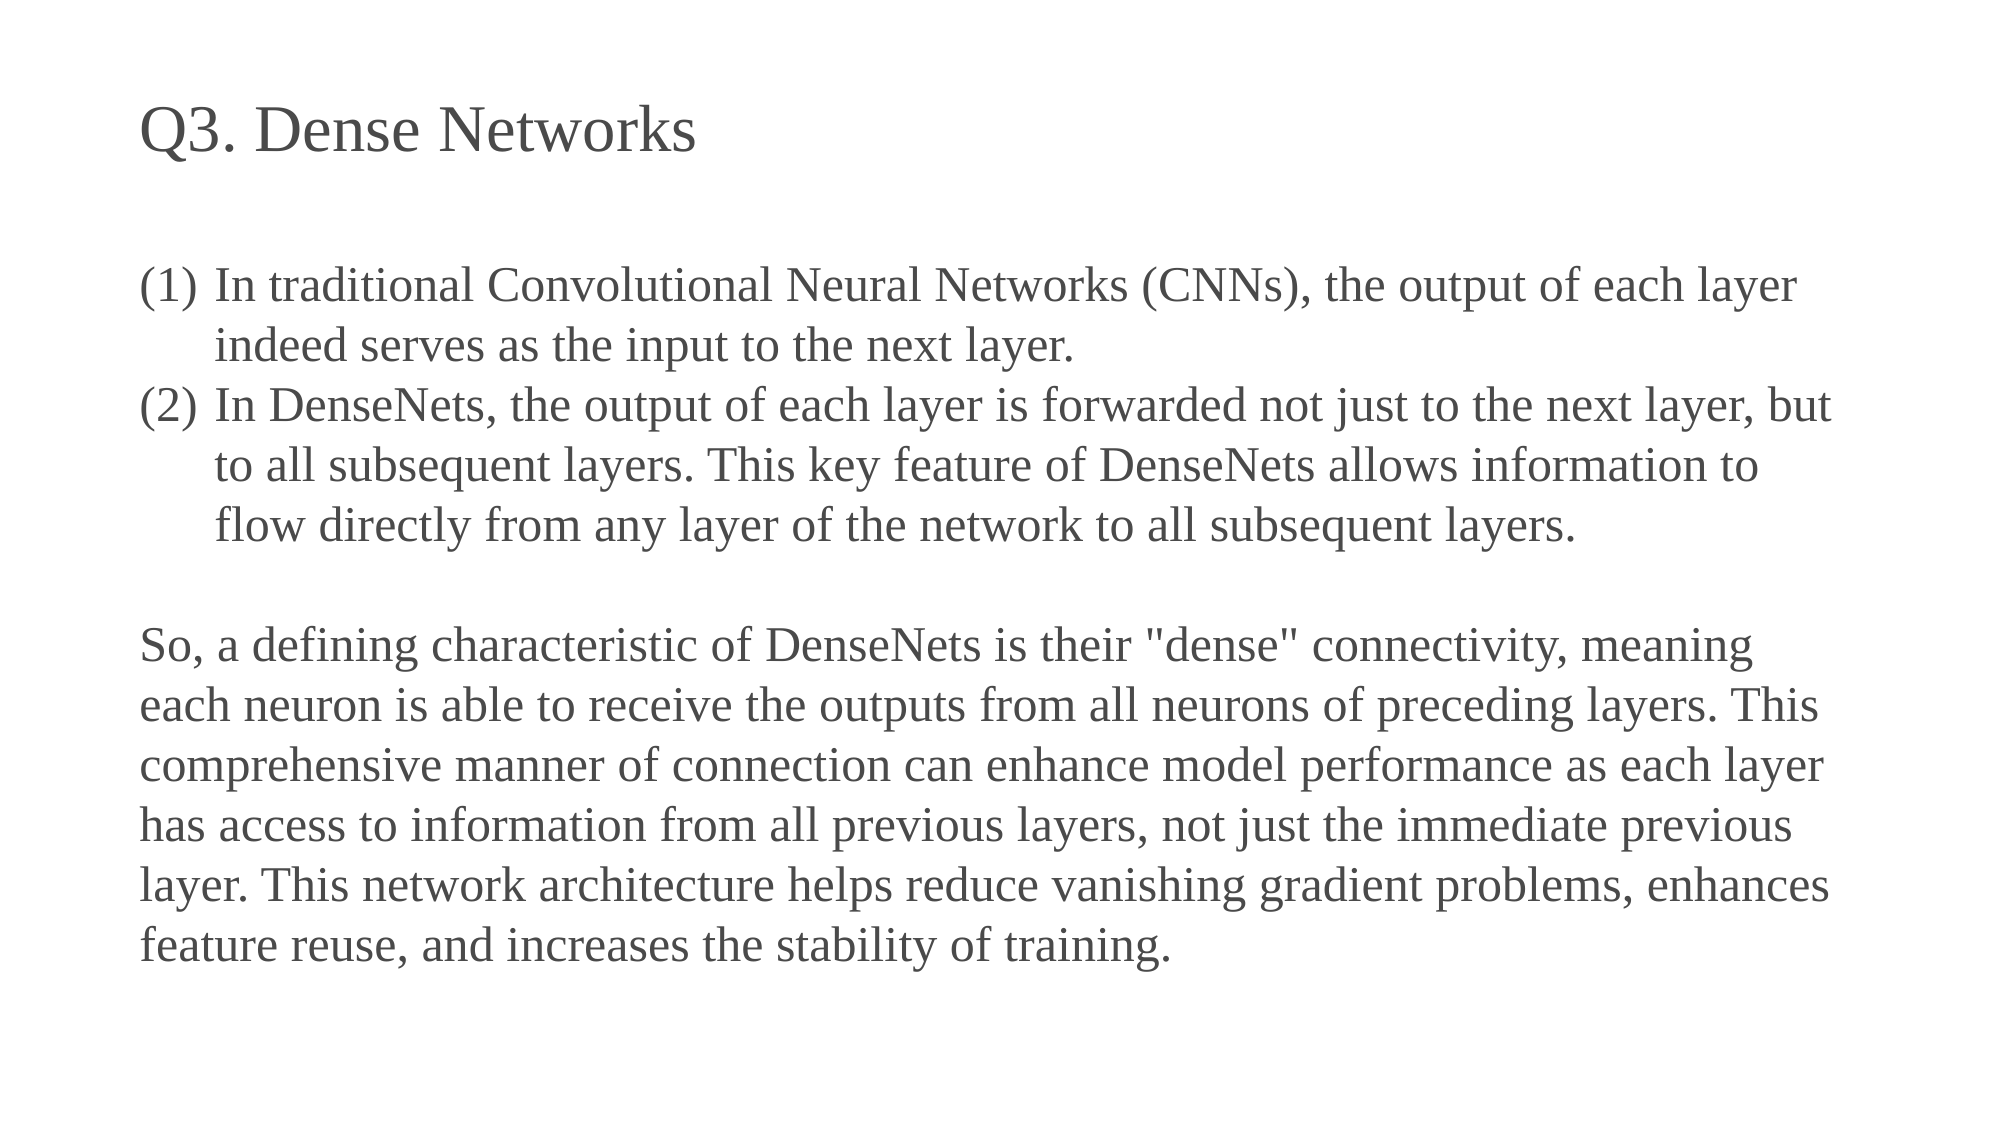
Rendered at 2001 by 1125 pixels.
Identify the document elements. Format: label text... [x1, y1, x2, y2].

text_box Q3. Dense Networks [124, 77, 1675, 173]
text_box In traditional Convolutional Neural Networks (CNNs), the output of each layer indeed serves as the input to the next layer. In DenseNets, the output of each layer is forwarded not just to the next layer, but to all subsequent layers. This key feature of DenseNets allows information to flow directly from any layer of the network to all subsequent layers. So, a defining characteristic of DenseNets is their "dense" connectivity, meaning each neuron is able to receive the outputs from all neurons of preceding layers. This comprehensive manner of connection can enhance model performance as each layer has access to information from all previous layers, not just the immediate previous layer. This network architecture helps reduce vanishing gradient problems, enhances feature reuse, and increases the stability of training. [124, 244, 1868, 979]
